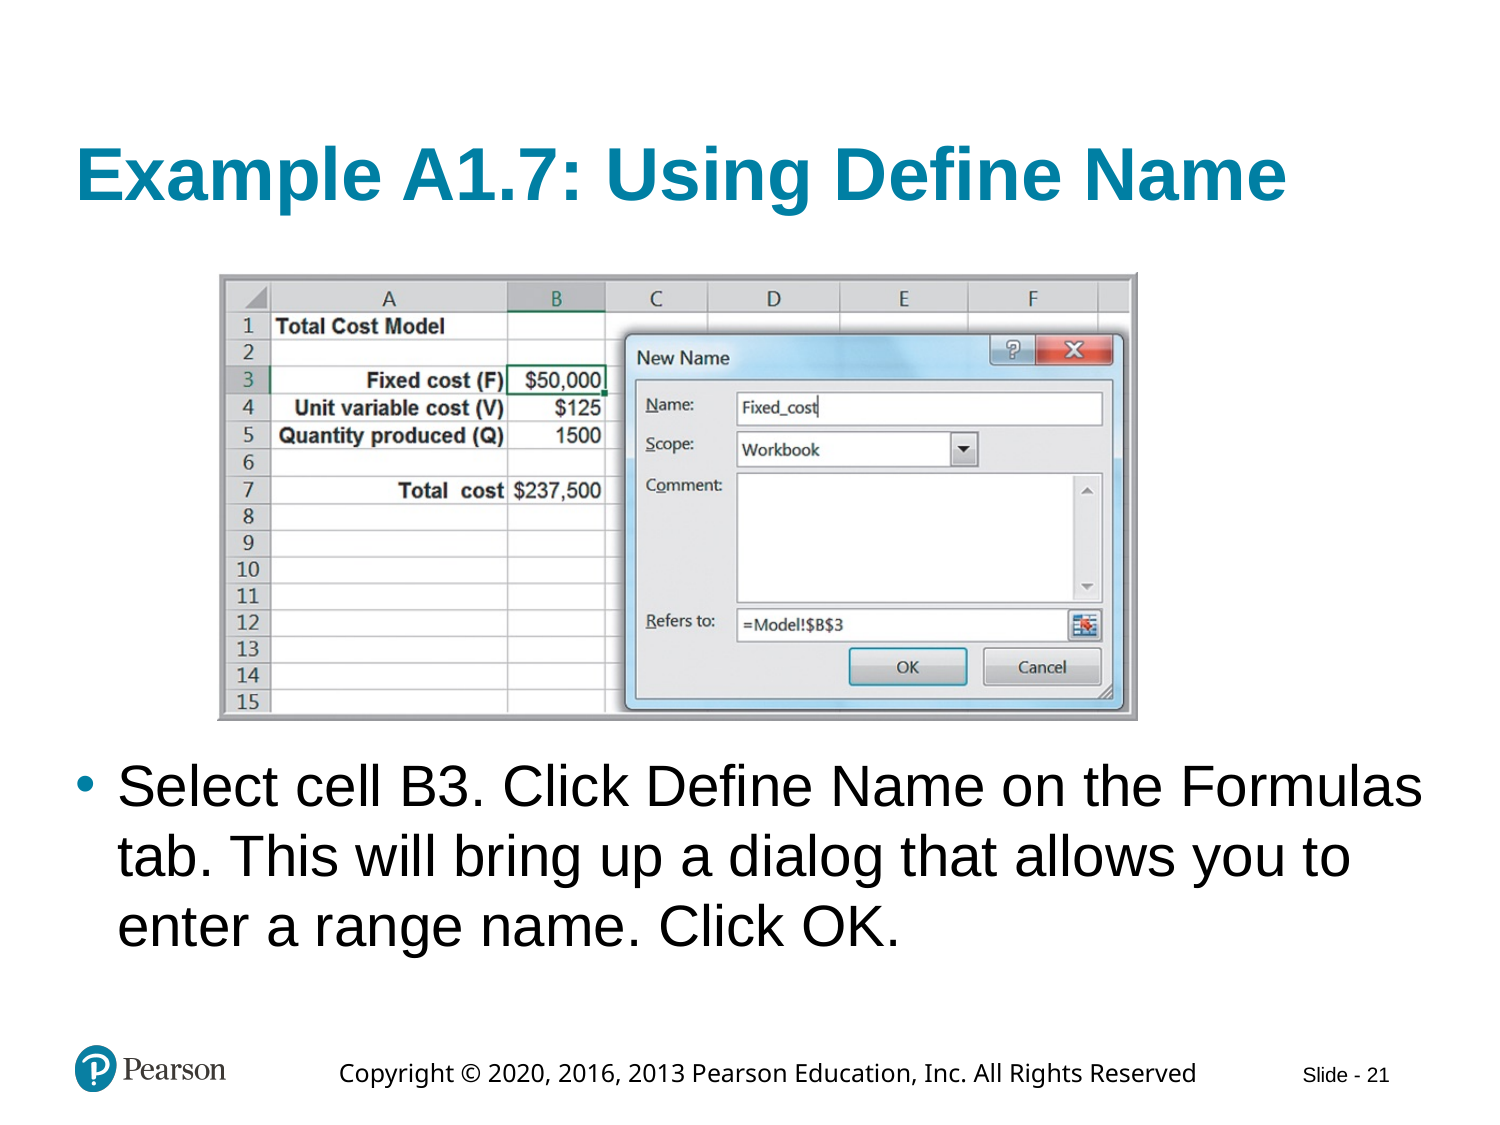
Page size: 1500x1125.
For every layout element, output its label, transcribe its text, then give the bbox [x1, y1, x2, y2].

list Select cell B3. Click Define Name on the Formulas tab. This will bring up a dialog that allows you to enter a range name. Click OK. [75, 748, 1425, 999]
picture [83, 1054, 109, 1079]
title Example A1.7: Using Define Name [75, 35, 1425, 216]
picture [75, 1078, 86, 1092]
picture [101, 1045, 226, 1092]
picture [216, 272, 1138, 721]
picture [75, 1045, 90, 1061]
